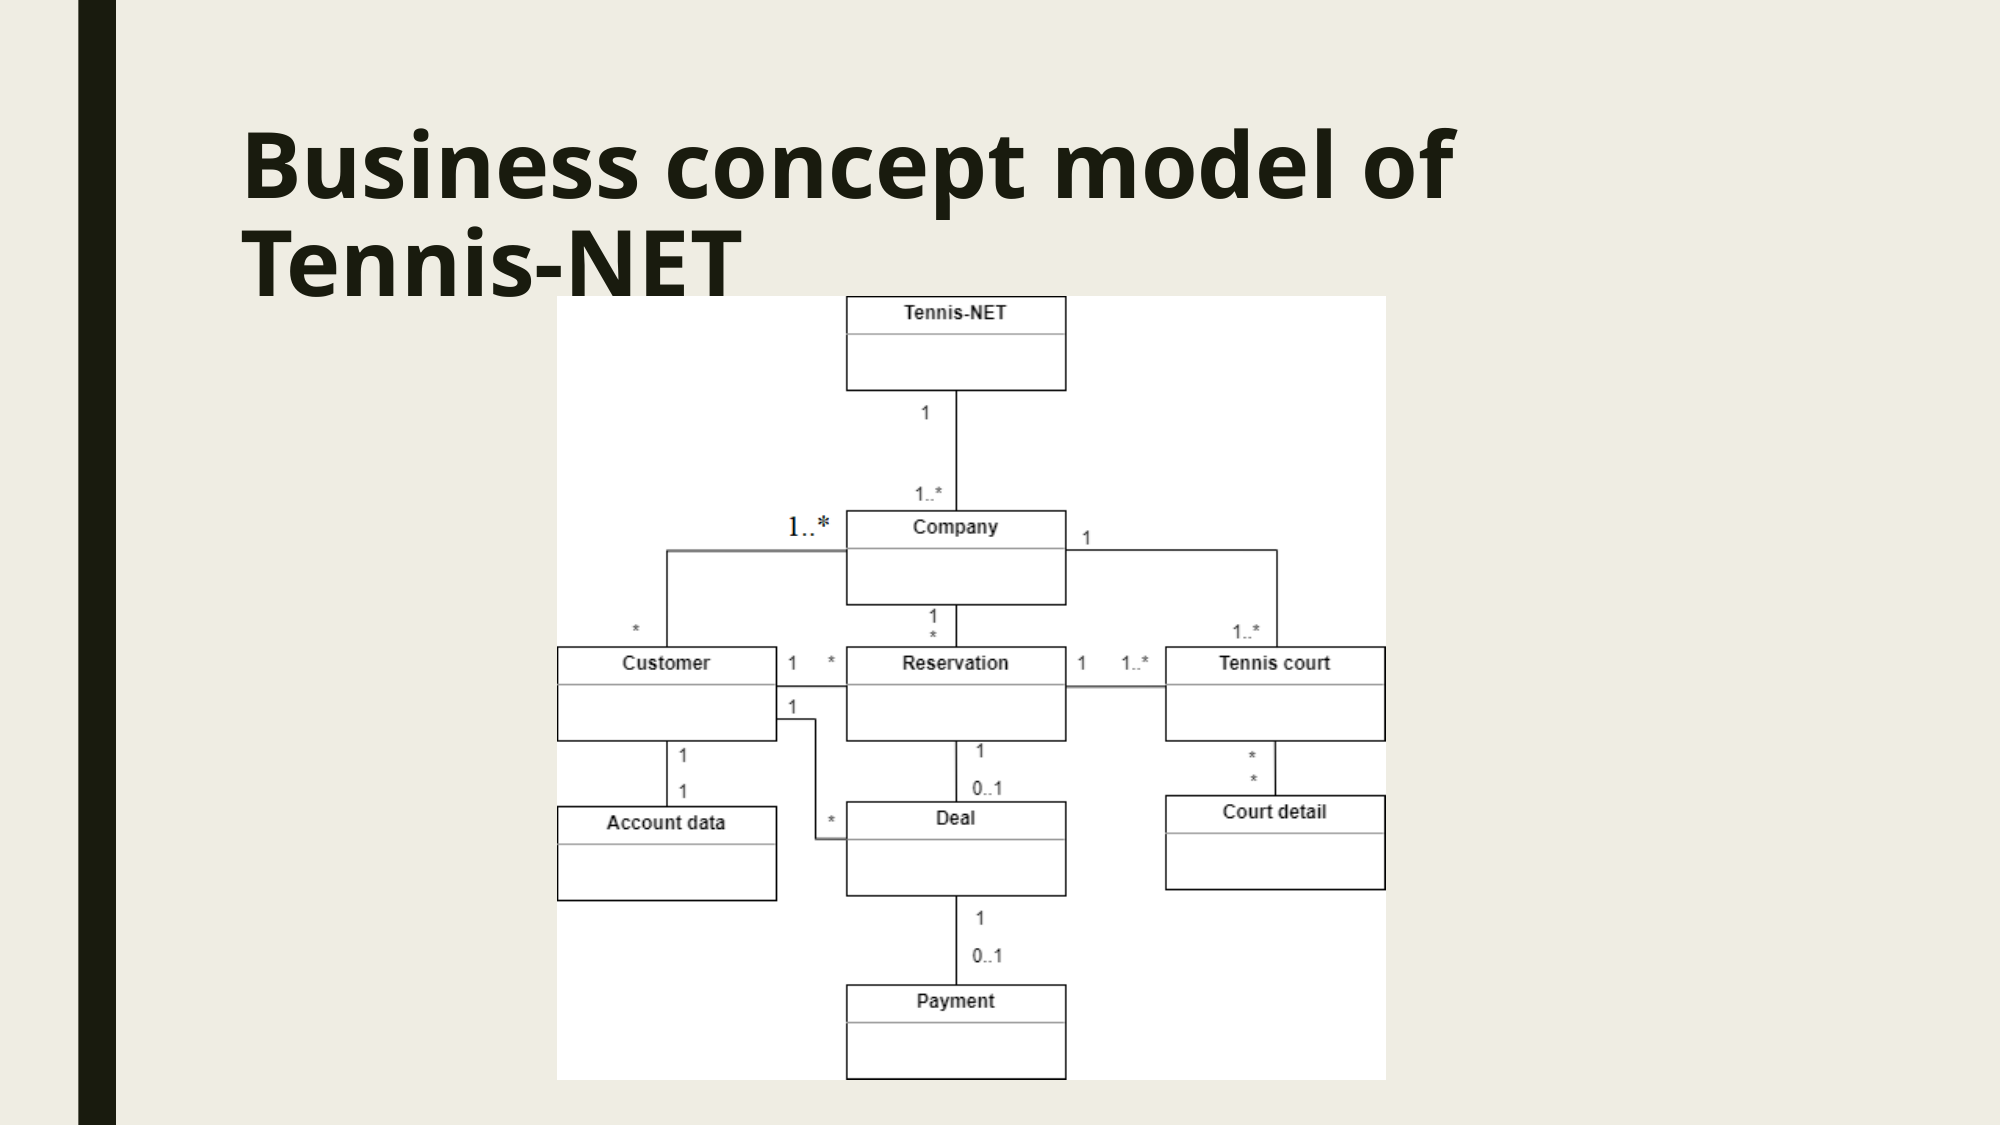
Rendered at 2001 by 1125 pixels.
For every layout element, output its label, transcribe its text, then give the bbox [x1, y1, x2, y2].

picture [556, 296, 1386, 1080]
title Business concept model of Tennis-NET [225, 112, 1800, 357]
